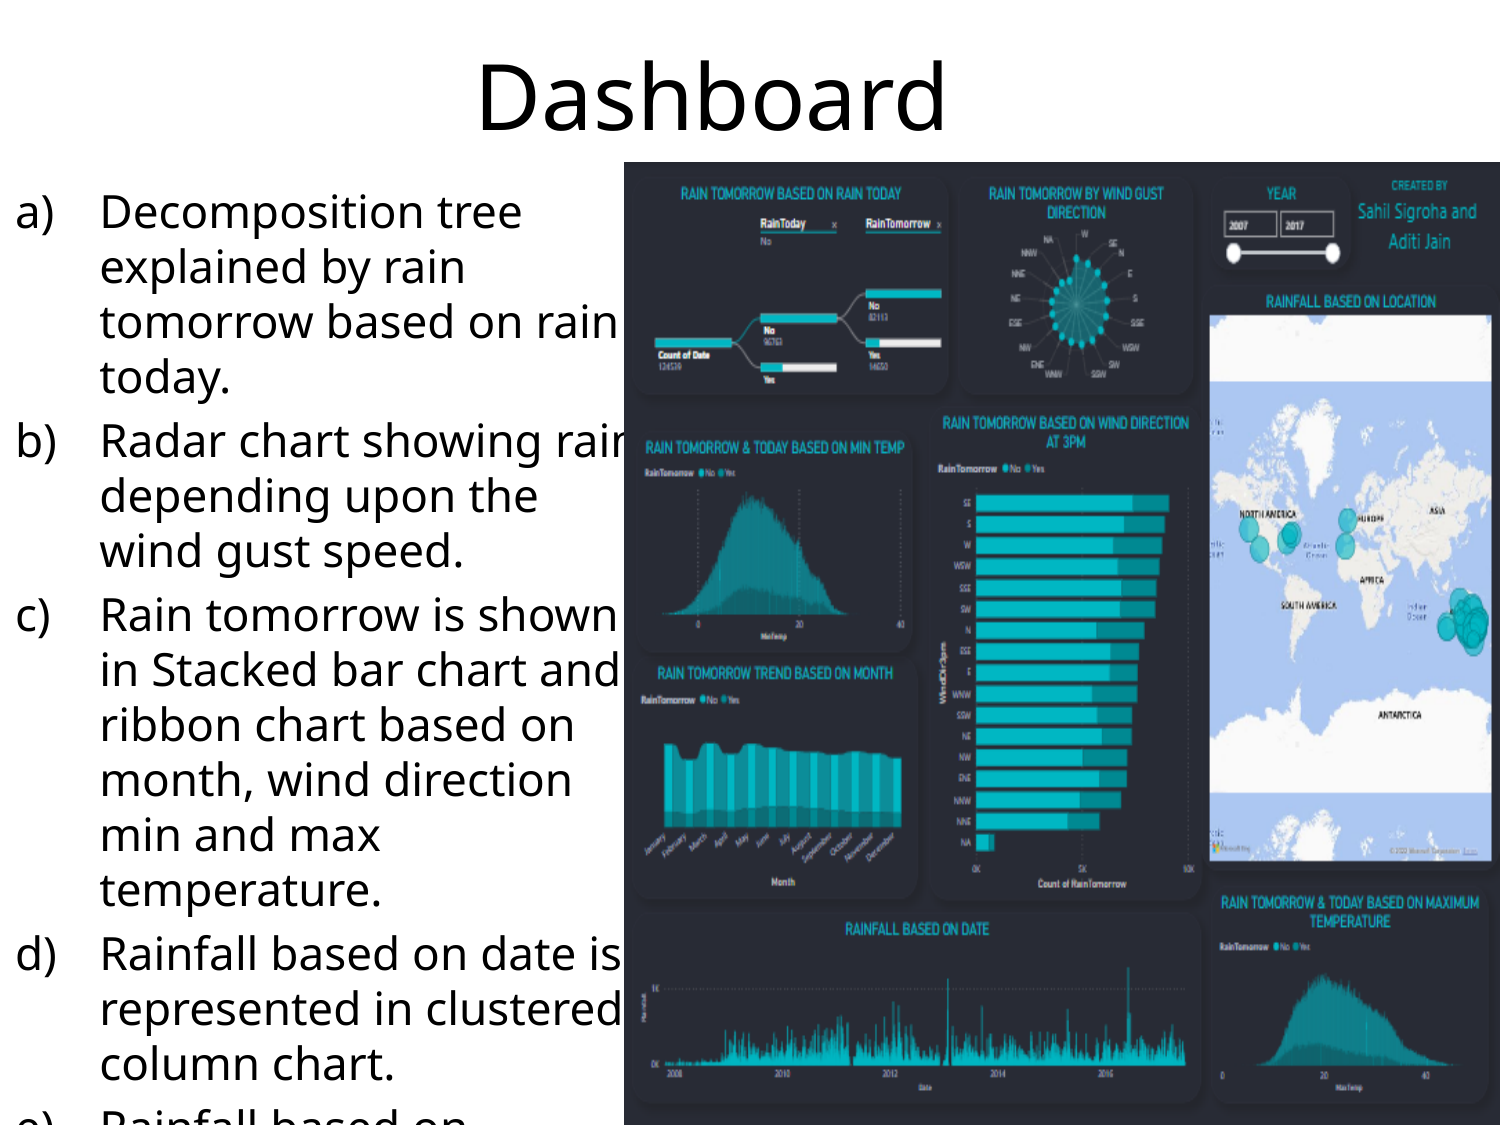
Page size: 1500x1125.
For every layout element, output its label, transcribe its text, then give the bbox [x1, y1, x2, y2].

list Decomposition tree explained by rain tomorrow based on rain today. Radar chart showing rain depending upon the wind gust speed. Rain tomorrow is shown in Stacked bar chart and ribbon chart based on month, wind direction min and max temperature. Rainfall based on date is represented in clustered column chart. Rainfall based on location is shown by map. [0, 174, 619, 918]
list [624, 162, 1500, 1125]
title Dashboard [37, 24, 1388, 163]
